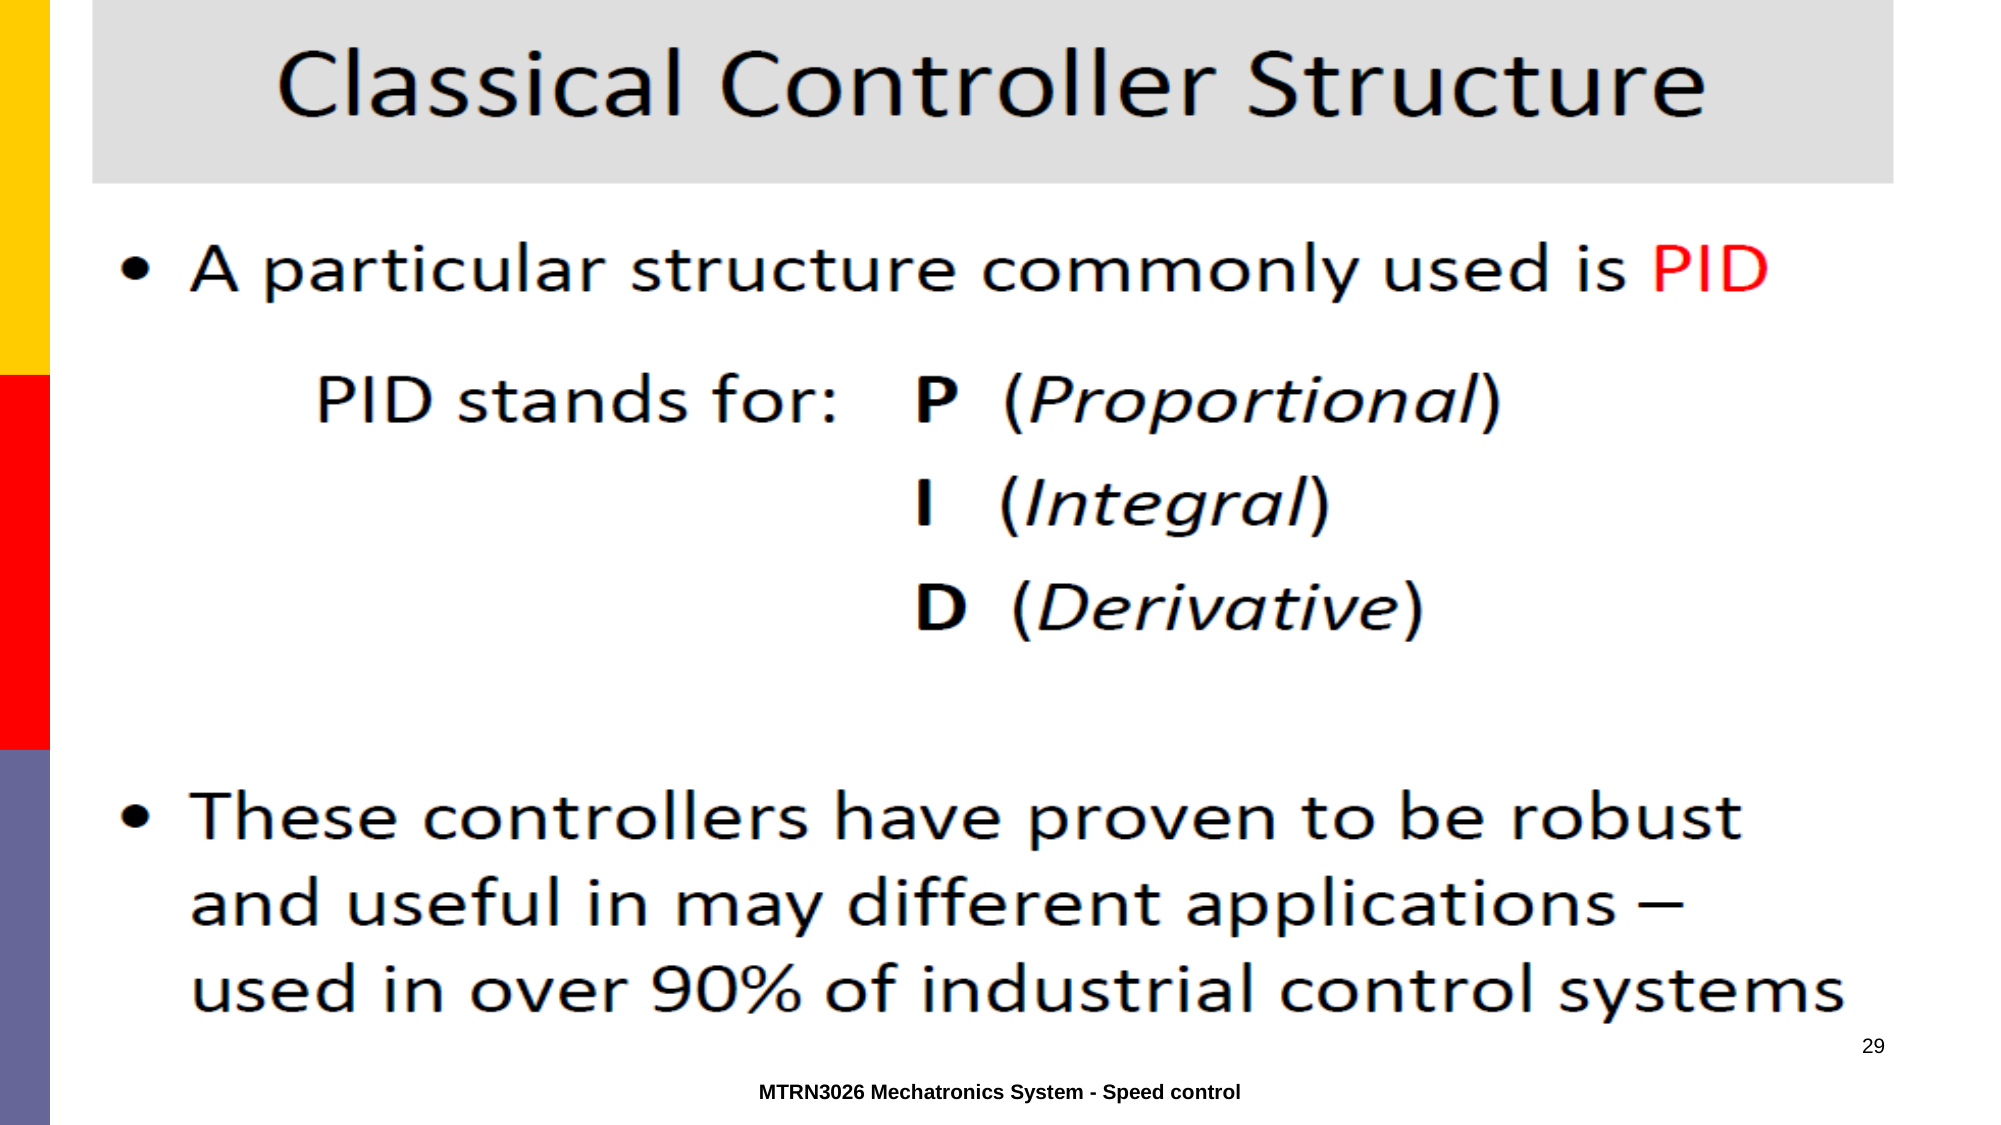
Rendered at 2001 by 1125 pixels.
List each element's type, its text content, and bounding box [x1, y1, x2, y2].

picture [66, 0, 1963, 1026]
footer MTRN3026 Mechatronics System - Speed control [683, 1070, 1317, 1125]
slide_number 29 [1433, 1034, 1901, 1101]
